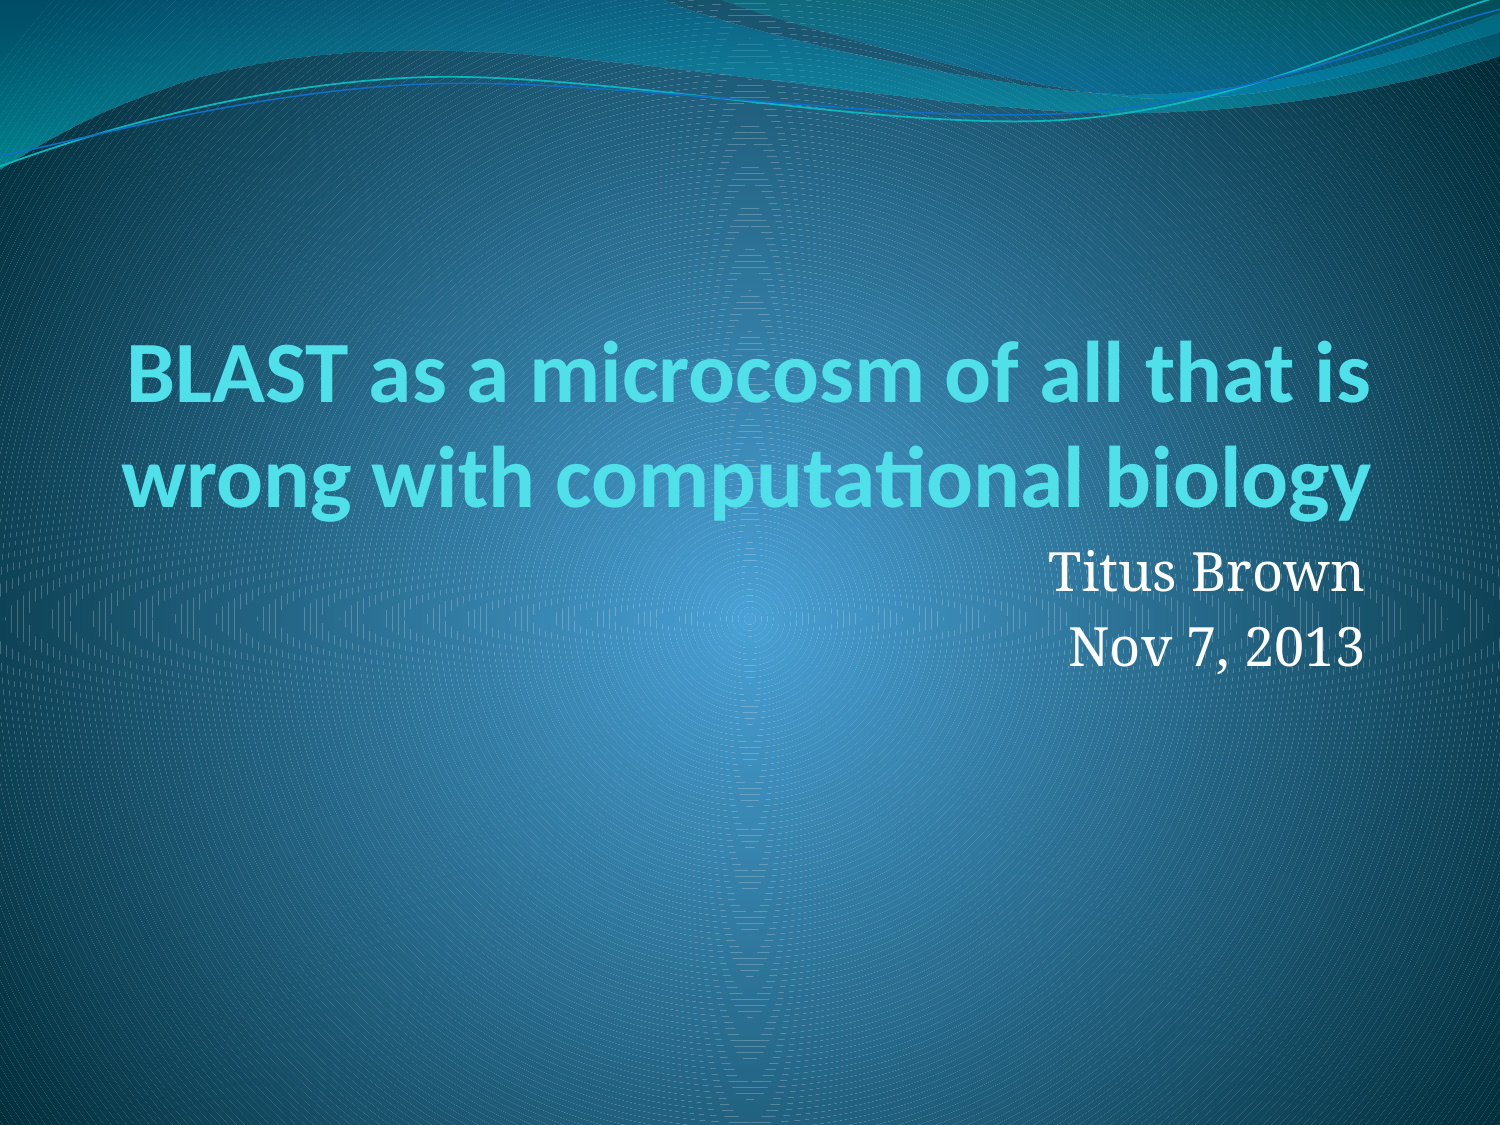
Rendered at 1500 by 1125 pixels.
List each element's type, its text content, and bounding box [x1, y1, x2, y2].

subtitle Titus Brown Nov 7, 2013 [87, 529, 1376, 818]
title BLAST as a microcosm of all that is wrong with computational biology [87, 224, 1376, 525]
